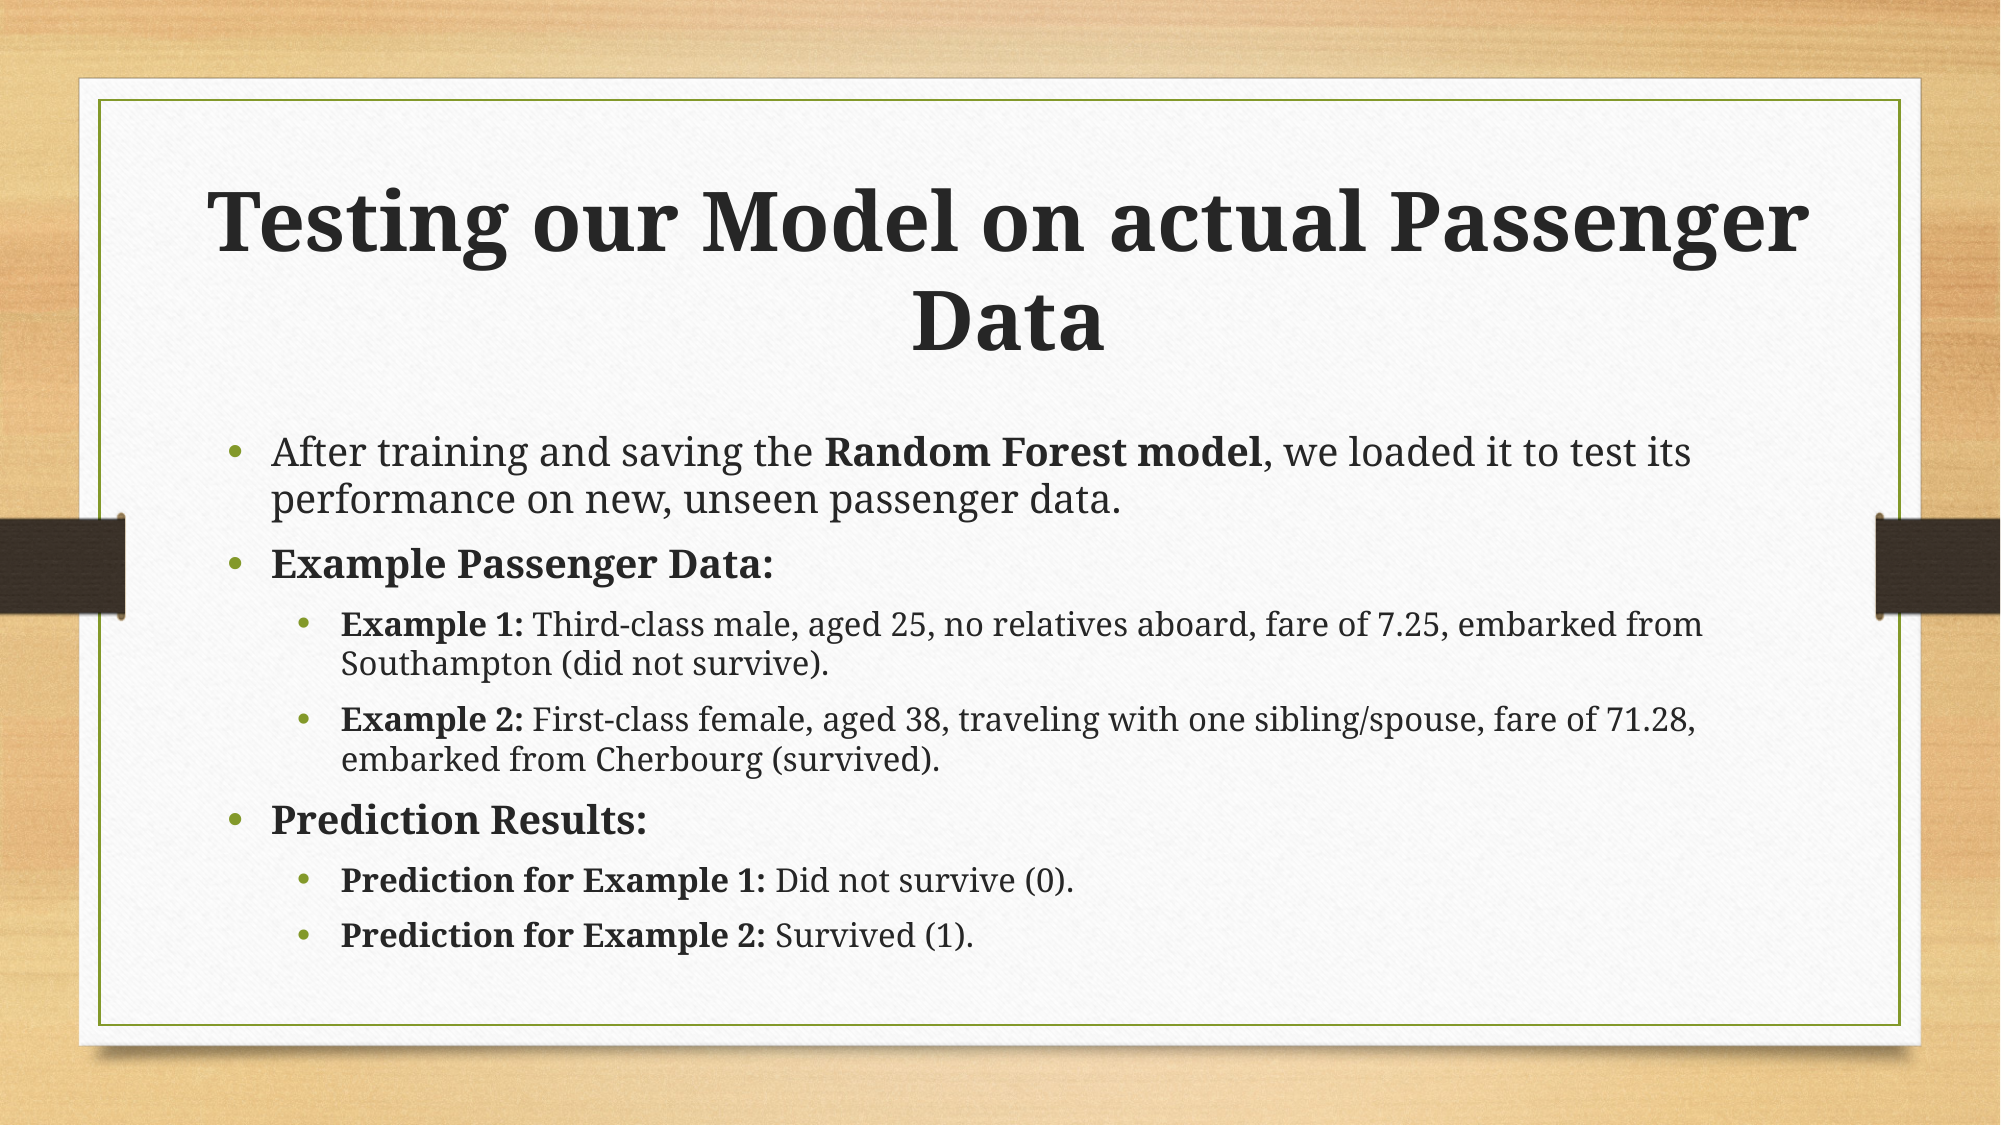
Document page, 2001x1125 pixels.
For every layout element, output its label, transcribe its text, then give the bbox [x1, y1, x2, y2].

list After training and saving the Random Forest model, we loaded it to test its performance on new, unseen passenger data. Example Passenger Data: Example 1: Third-class male, aged 25, no relatives aboard, fare of 7.25, embarked from Southampton (did not survive). Example 2: First-class female, aged 38, traveling with one sibling/spouse, fare of 71.28, embarked from Cherbourg (survived). Prediction Results: Prediction for Example 1: Did not survive (0). Prediction for Example 2: Survived (1). [212, 419, 1788, 964]
title Testing our Model on actual Passenger Data [163, 161, 1855, 375]
picture [0, 0, 2001, 1125]
